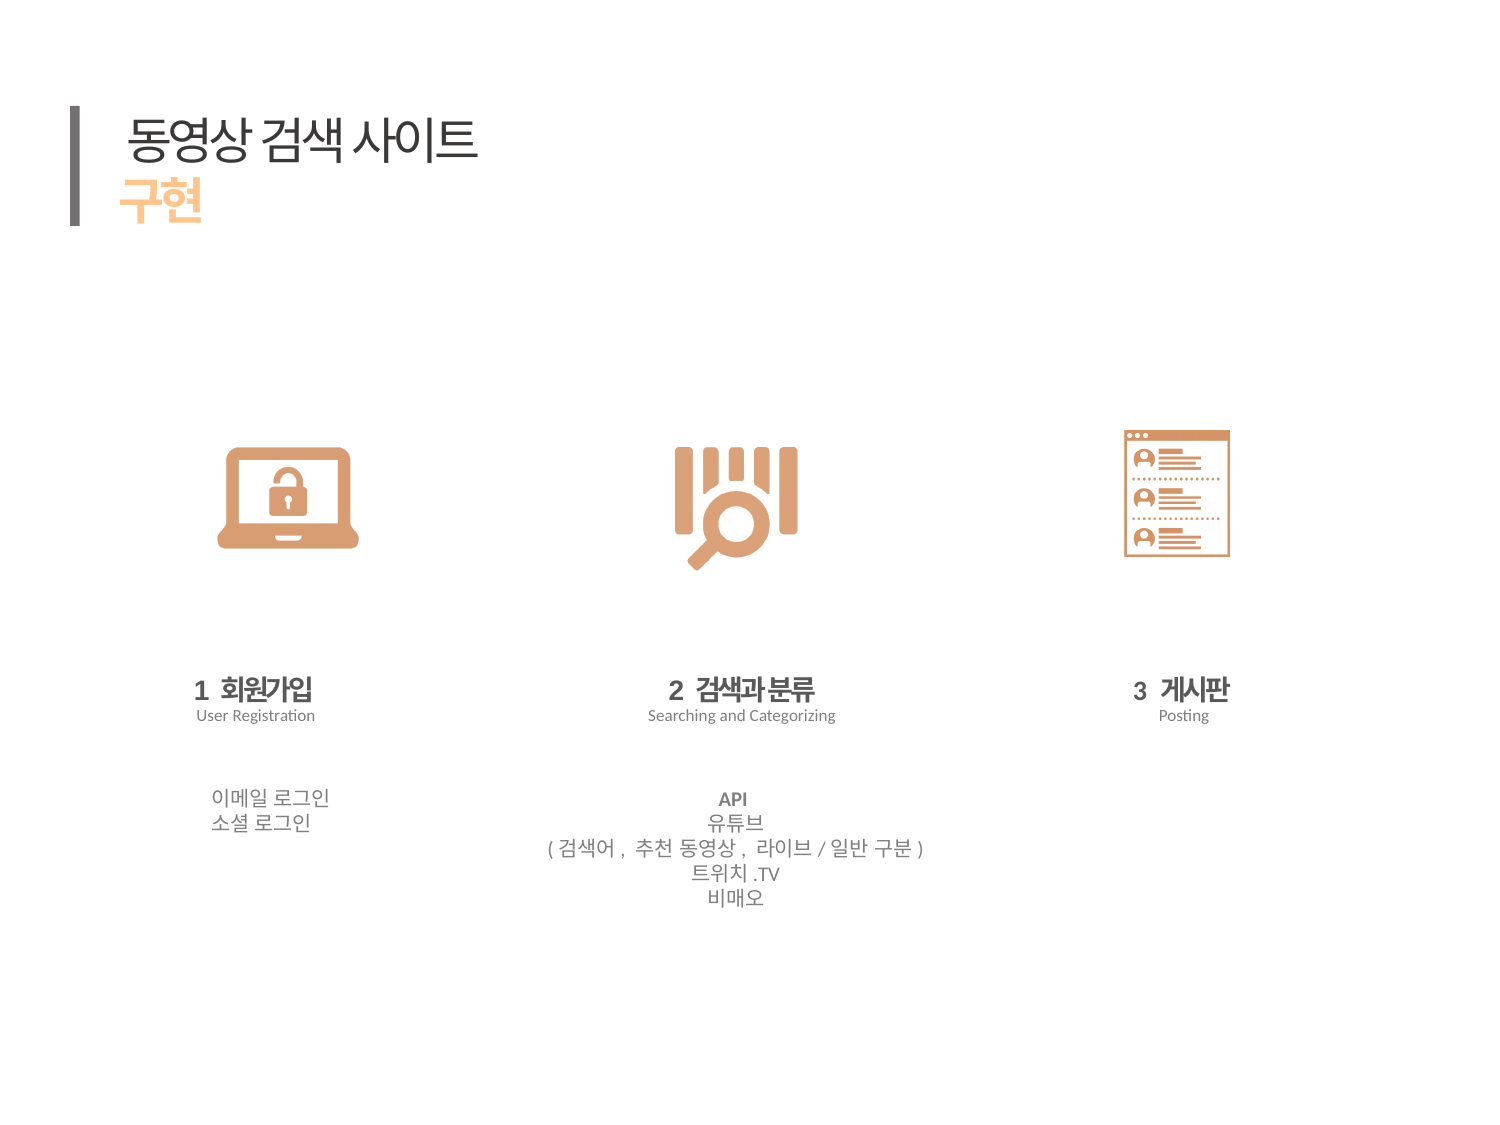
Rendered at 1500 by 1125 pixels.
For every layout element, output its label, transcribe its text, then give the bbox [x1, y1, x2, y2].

text_box [69, 105, 81, 227]
text_box Posting [1144, 696, 1225, 732]
text_box 2 검색과 분류 [653, 665, 832, 696]
text_box Searching and Categorizing [633, 696, 852, 732]
text_box 3 게시판 [1118, 665, 1246, 714]
title 동영상 검색 사이트 [79, 57, 527, 178]
picture [650, 436, 821, 574]
text_box 이메일 로그인 소셜 로그인 [196, 778, 346, 843]
text_box API 유튜브 (검색어, 추천 동영상, 라이브/일반 구분) 트위치.TV 비매오 [532, 778, 939, 918]
text_box User Registration [181, 696, 331, 732]
picture [1103, 430, 1249, 559]
picture [203, 425, 373, 554]
text_box 1 회원가입 [179, 665, 330, 714]
text_box 구현 [103, 161, 221, 237]
